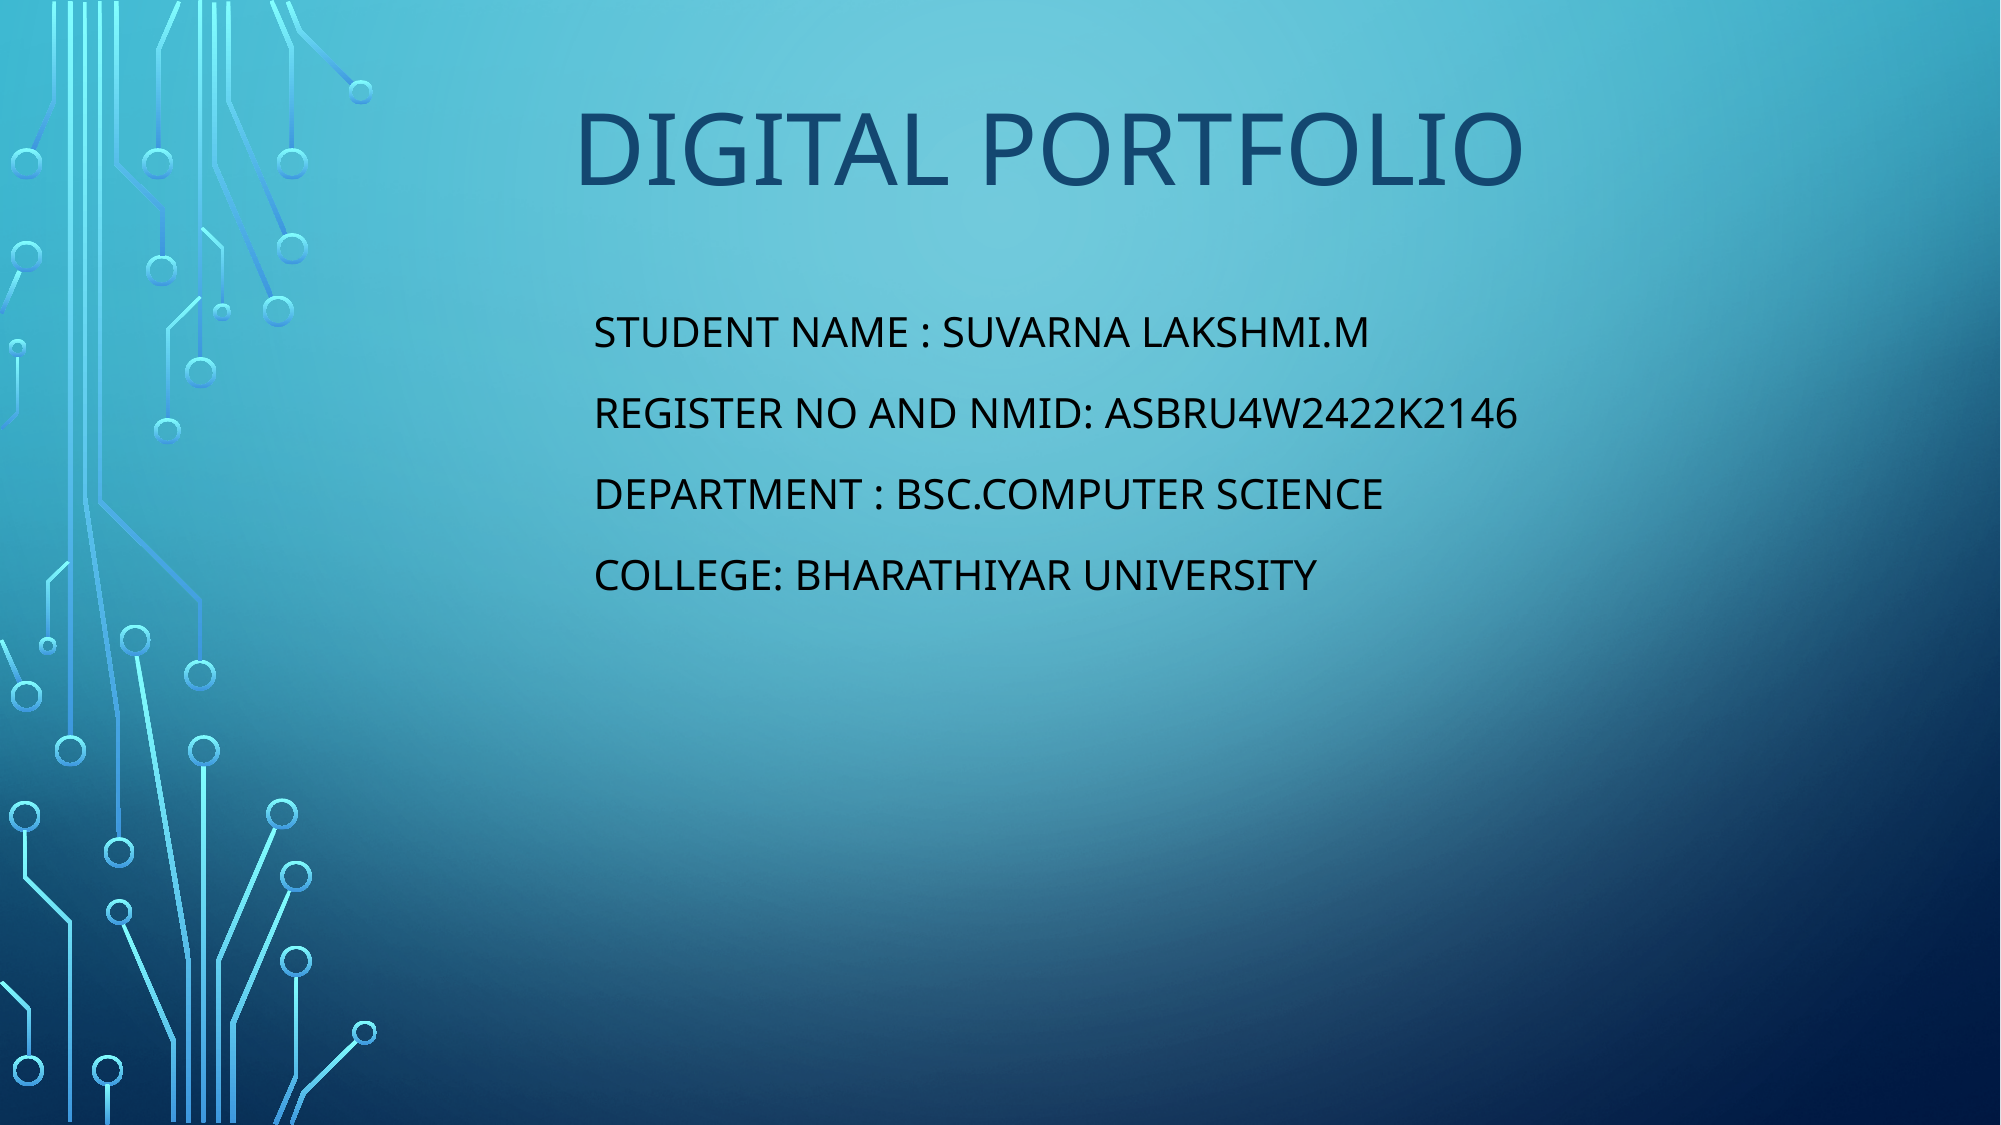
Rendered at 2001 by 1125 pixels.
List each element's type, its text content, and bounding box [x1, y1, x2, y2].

title DIGITAL PORTFOLIO [557, 0, 2000, 215]
subtitle STUDENT NAME : SUVARNA LAKSHMI.M REGISTER NO AND NMID: ASBRU4W2422K2146 DEPARTMENT : BSC.COMPUTER SCIENCE COLLEGE: BHARATHIYAR UNIVERSITY [578, 288, 2000, 1084]
